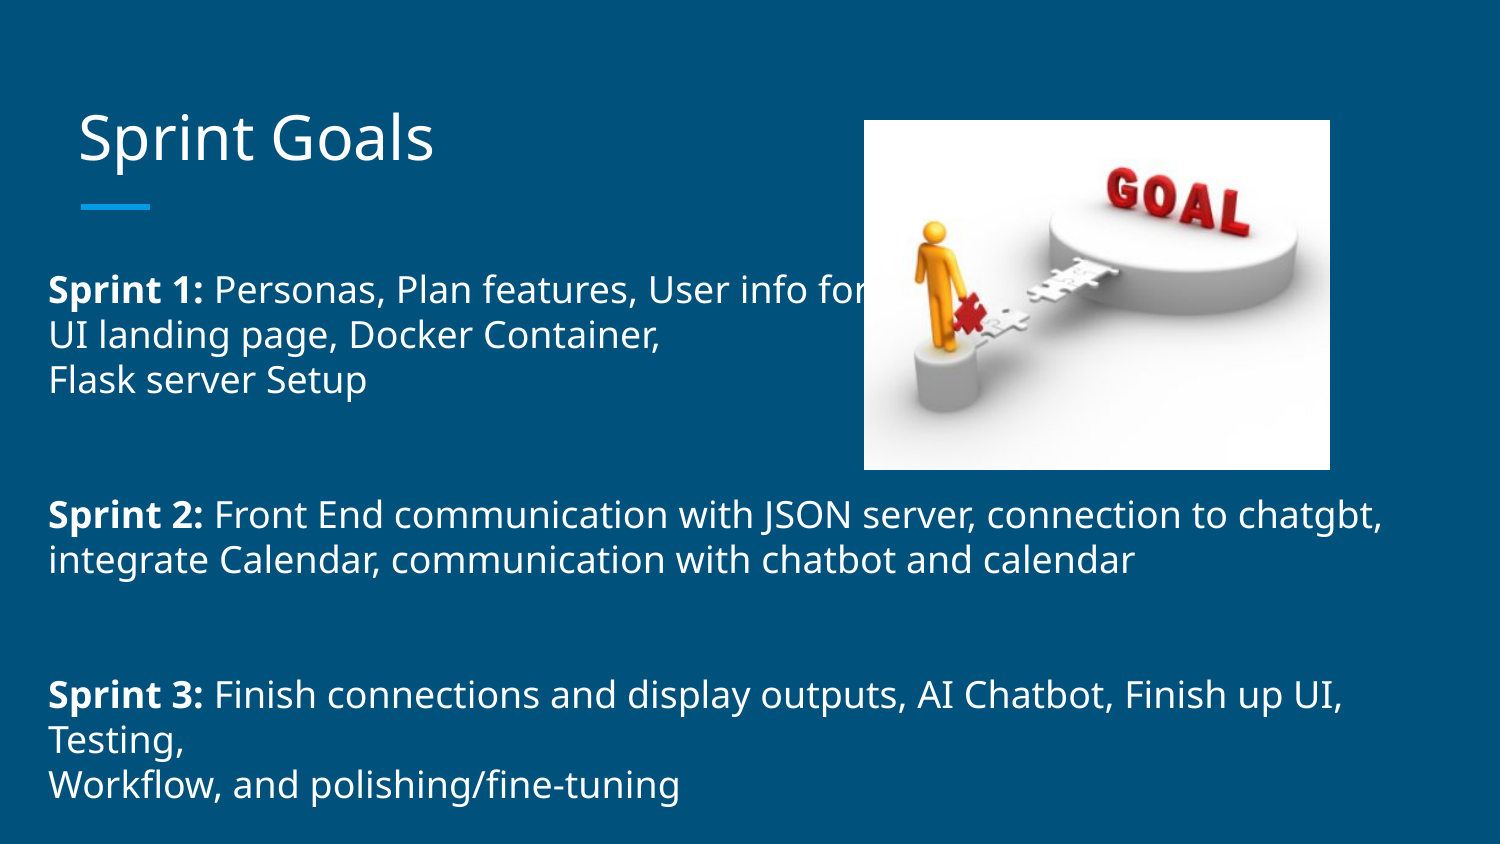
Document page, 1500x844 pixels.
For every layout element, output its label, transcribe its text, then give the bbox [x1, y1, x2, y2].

text_box Sprint 1: Personas, Plan features, User info form, UI landing page, Docker Container, Flask server Setup Sprint 2: Front End communication with JSON server, connection to chatgbt, integrate Calendar, communication with chatbot and calendar Sprint 3: Finish connections and display outputs, AI Chatbot, Finish up UI, Testing, Workflow, and polishing/fine-tuning [33, 251, 1467, 822]
title Sprint Goals [63, 75, 1437, 188]
picture [864, 121, 1329, 469]
